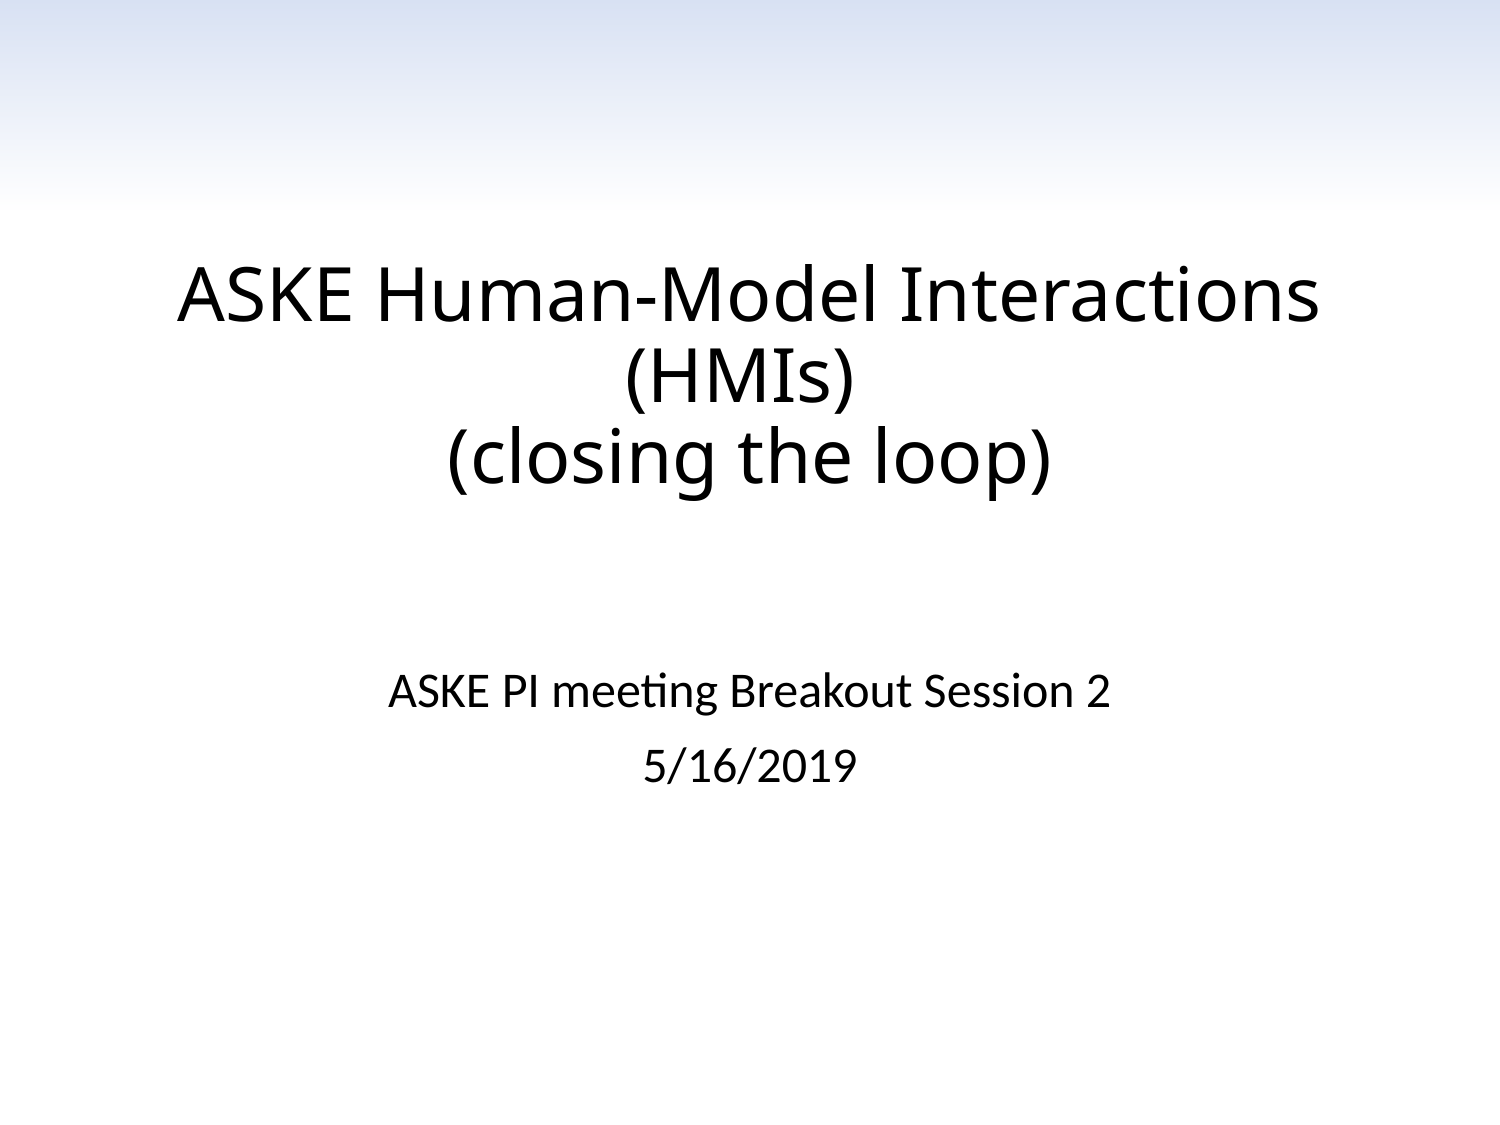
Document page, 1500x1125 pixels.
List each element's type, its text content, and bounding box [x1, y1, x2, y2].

title ASKE Human-Model Interactions (HMIs) (closing the loop) [112, 115, 1388, 508]
subtitle ASKE PI meeting Breakout Session 2 5/16/2019 [187, 656, 1313, 929]
